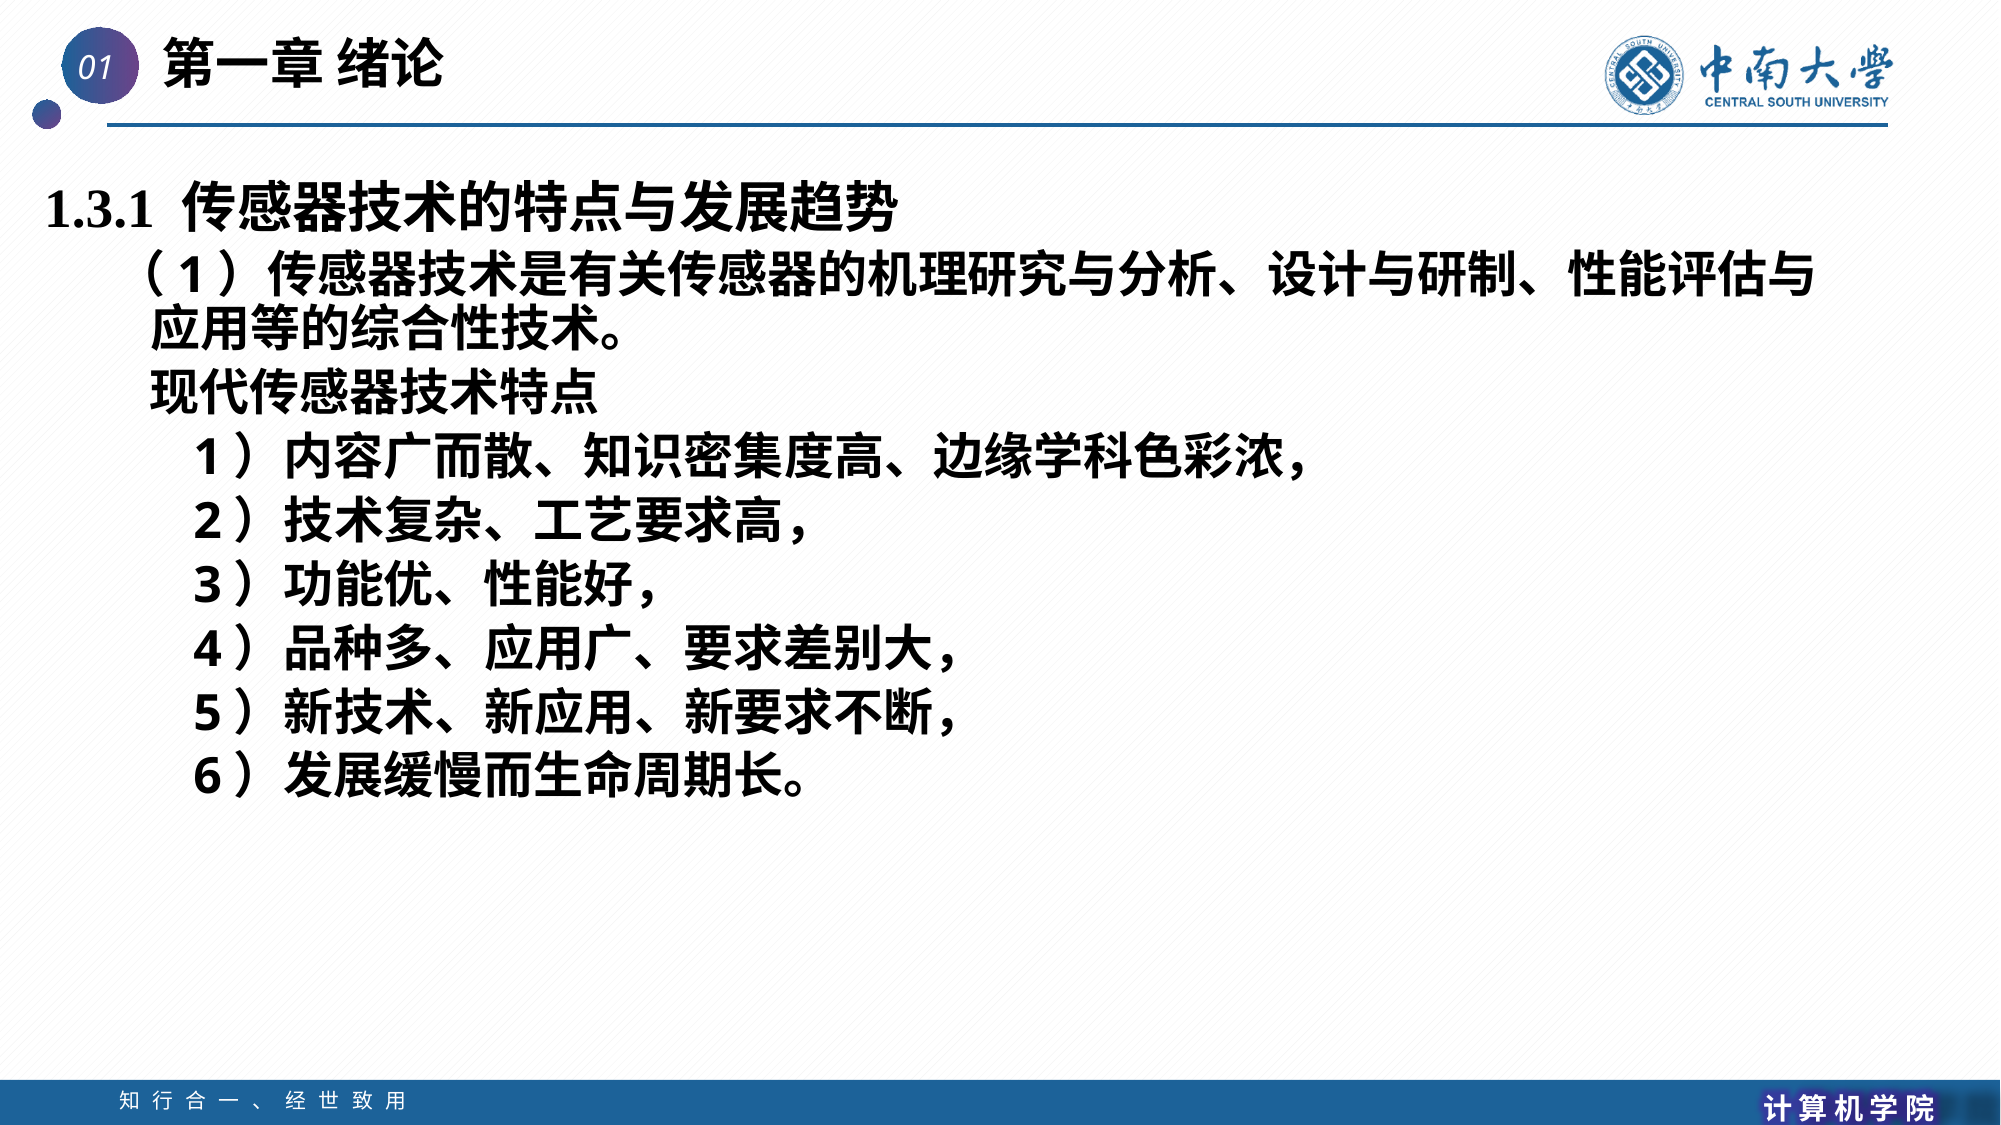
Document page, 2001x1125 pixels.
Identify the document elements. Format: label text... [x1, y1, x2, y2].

picture [1594, 29, 1906, 121]
text_box 1.3.1 传感器技术的特点与发展趋势 （1）传感器技术是有关传感器的机理研究与分析、设计与研制、性能评估与应用等的综合性技术。 现代传感器技术特点 1）内容广而散、知识密集度高、边缘学科色彩浓， 2）技术复杂、工艺要求高， 3）功能优、性能好， 4）品种多、应用广、要求差别大， 5）新技术、新应用、新要求不断， 6）发展缓慢而生命周期长。 [29, 172, 1874, 1024]
